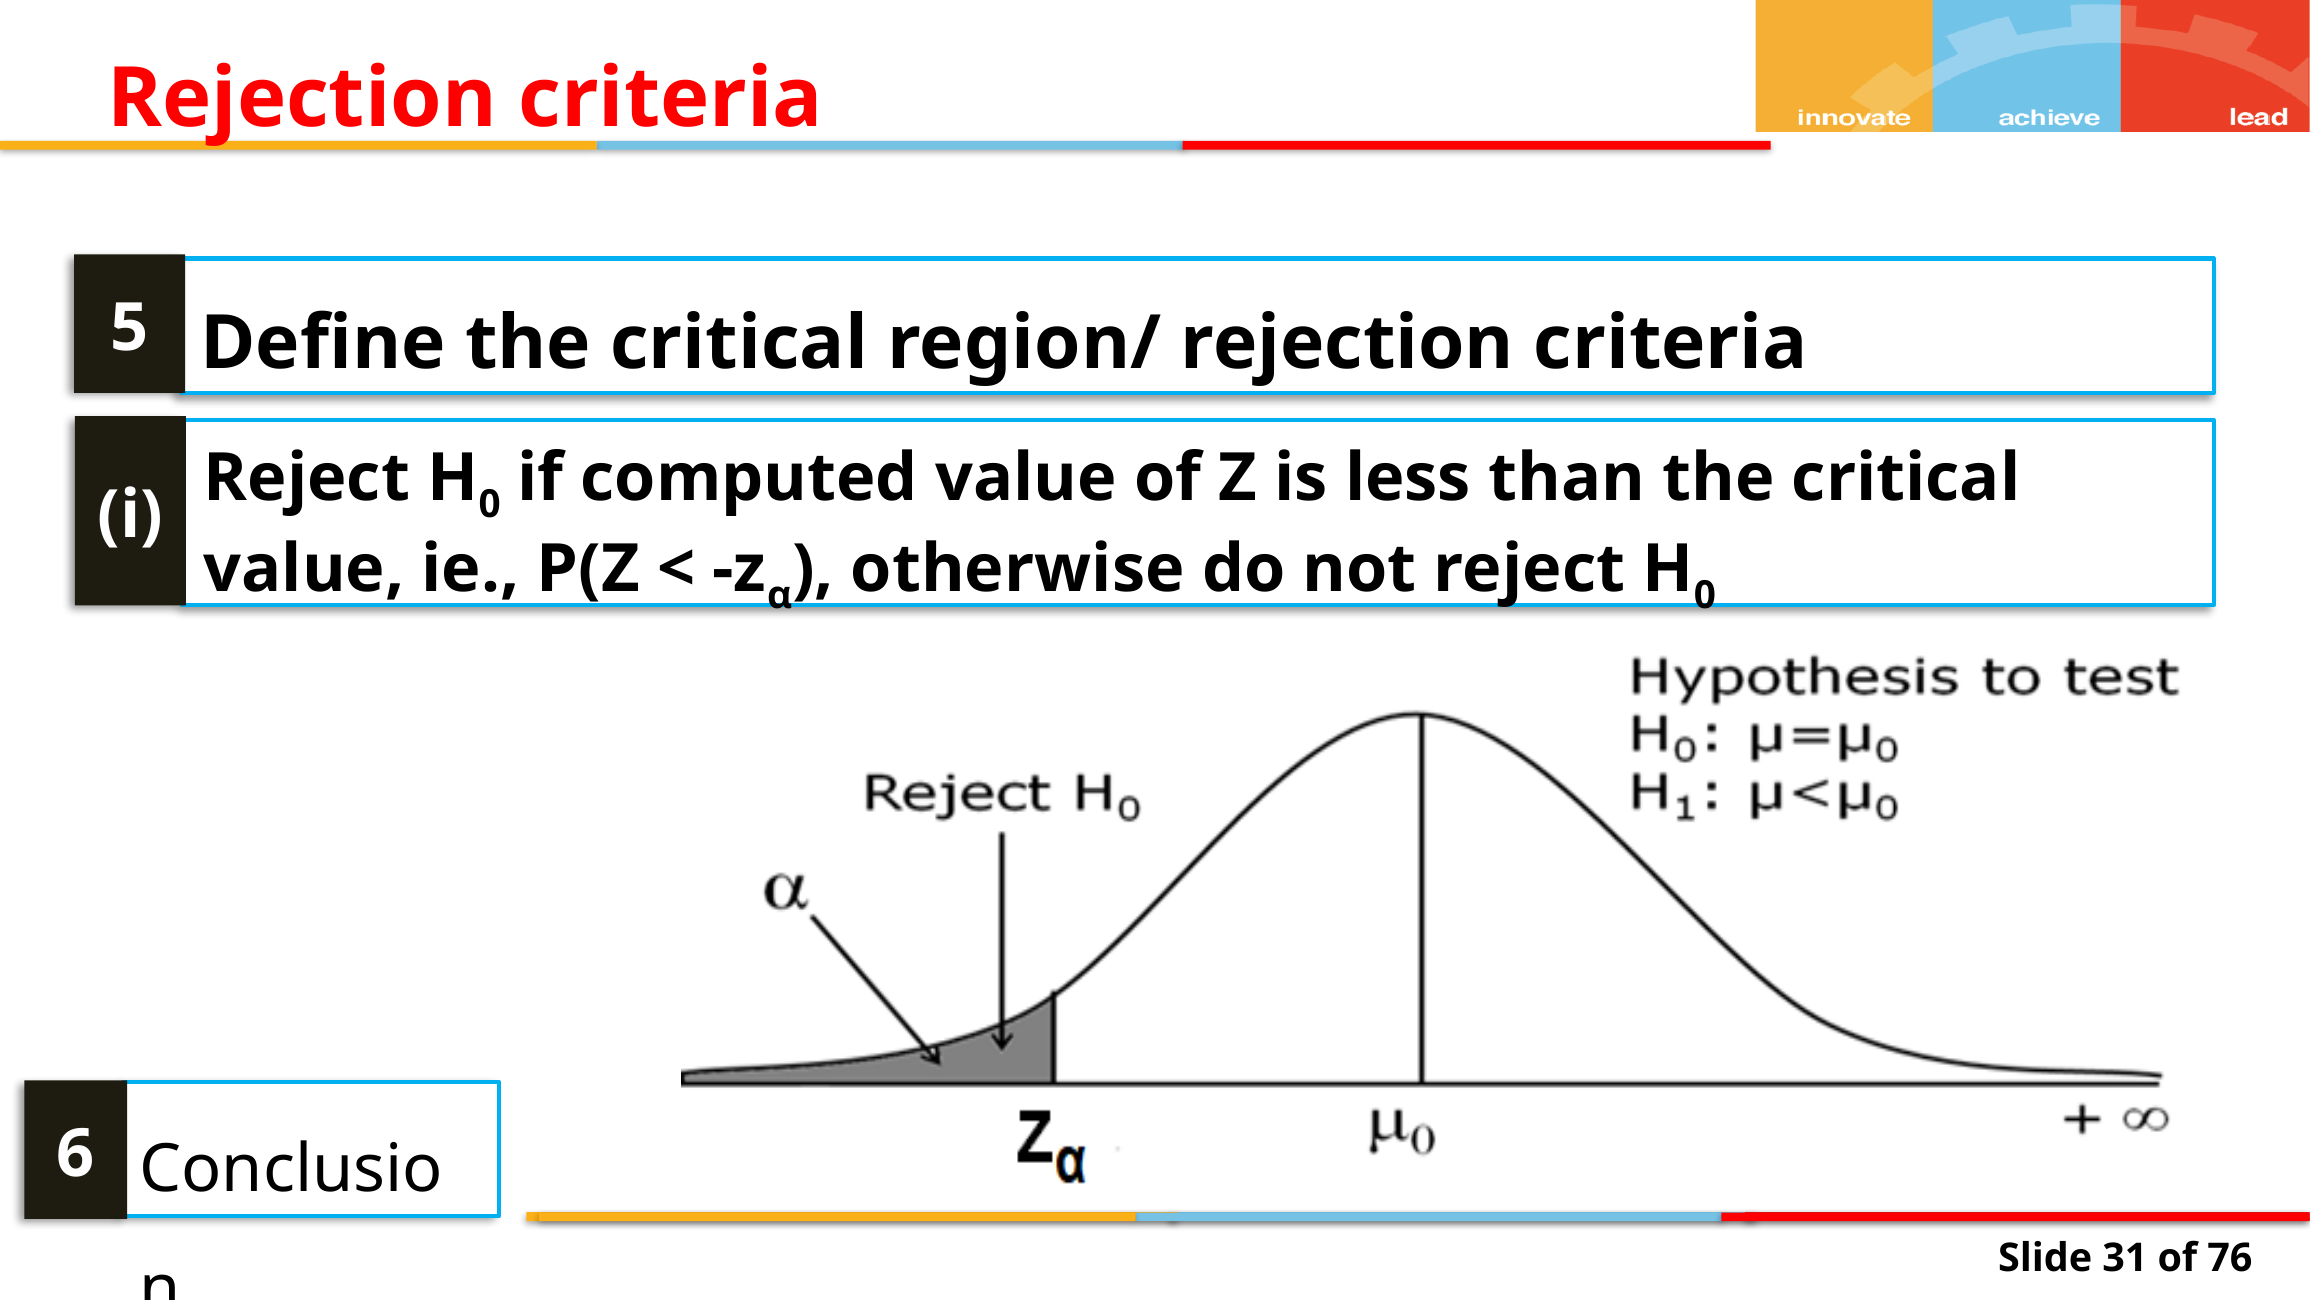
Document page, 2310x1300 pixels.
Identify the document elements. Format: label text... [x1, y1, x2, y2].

text_box 5 [72, 252, 175, 395]
picture [681, 638, 2215, 1200]
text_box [123, 1077, 499, 1217]
text_box 6 [22, 1078, 120, 1221]
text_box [181, 240, 2215, 394]
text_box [182, 419, 2240, 606]
text_box (i) [73, 414, 188, 607]
title Rejection criteria [92, 12, 2171, 125]
picture [1755, 0, 2310, 132]
